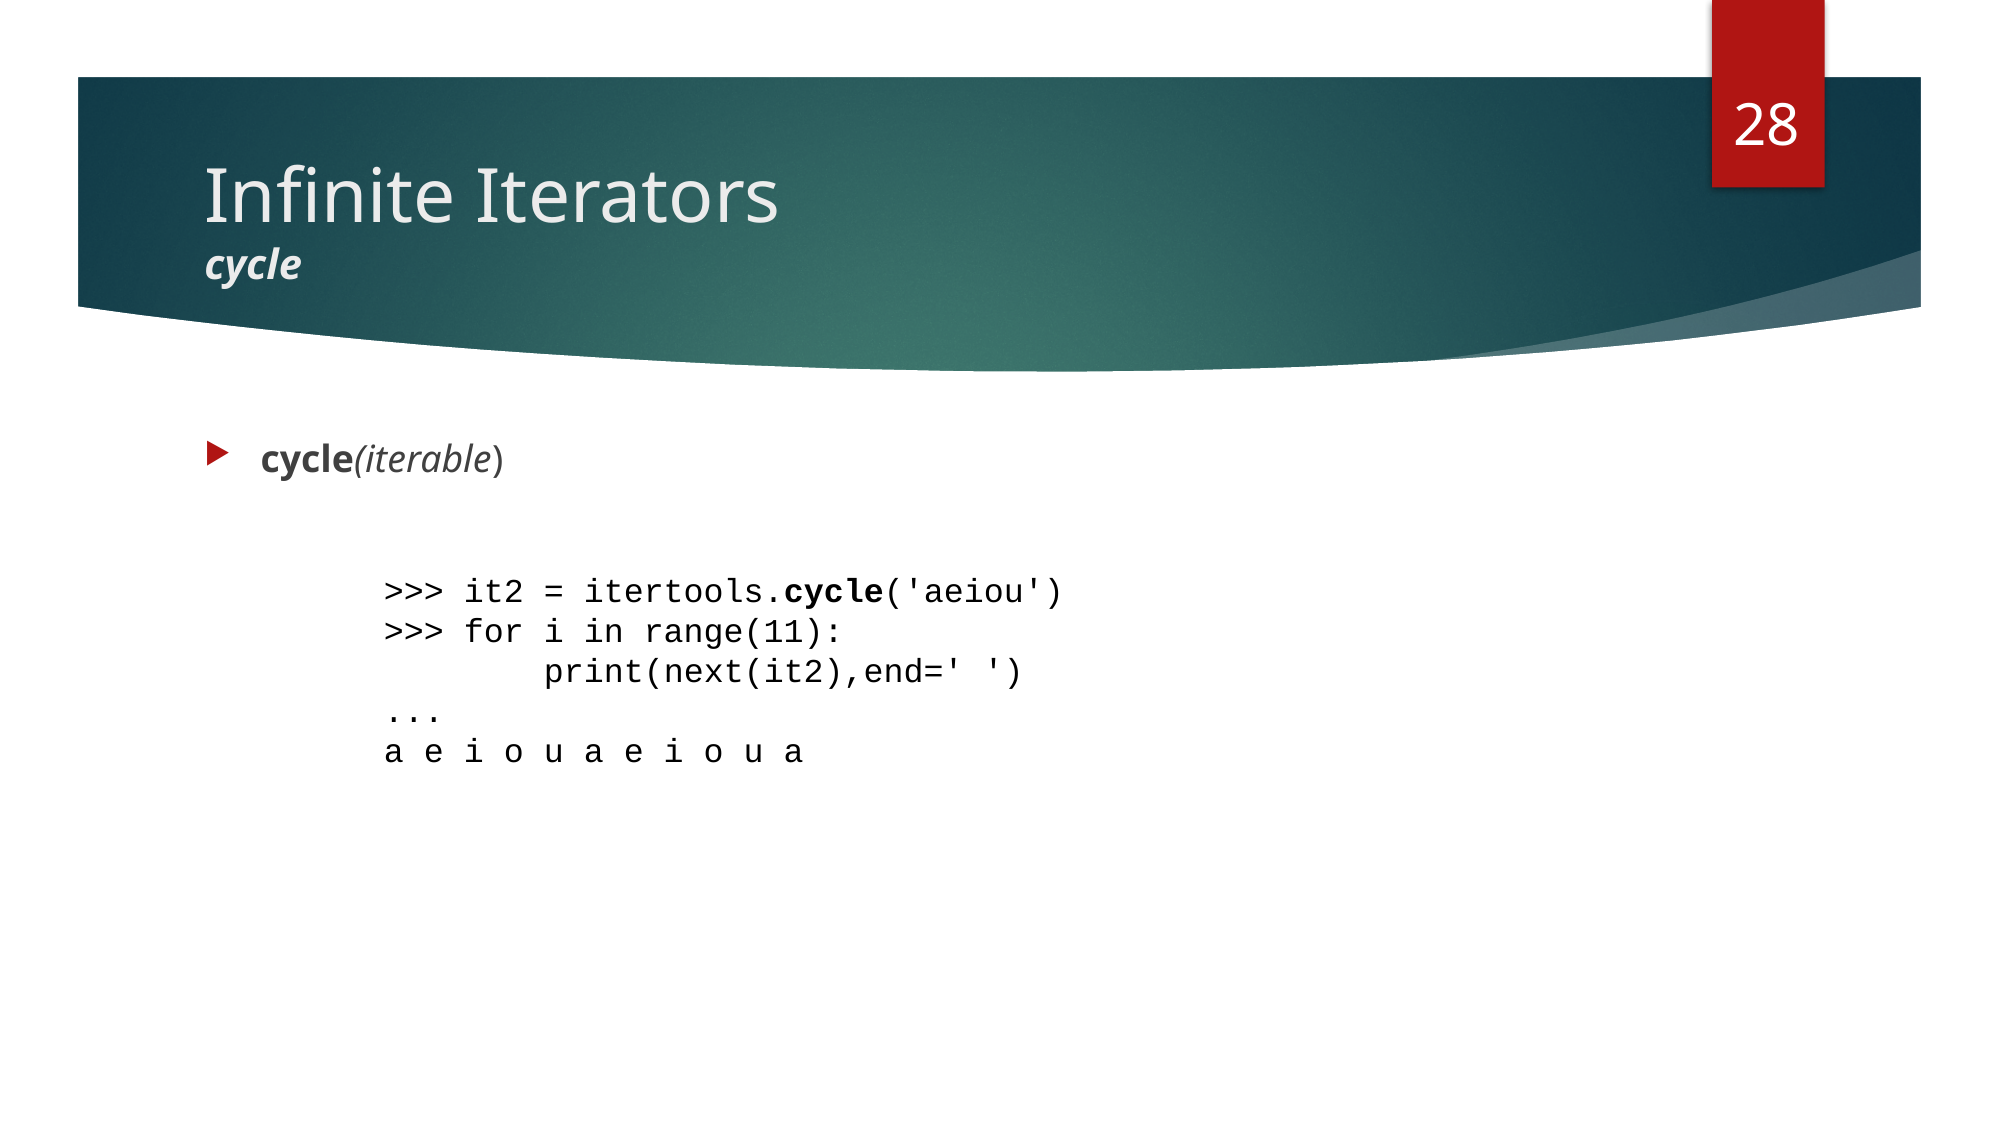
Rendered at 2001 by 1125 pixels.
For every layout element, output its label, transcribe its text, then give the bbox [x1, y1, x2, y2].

slide_number 28 [1698, 48, 1836, 175]
list cycle(iterable) [189, 427, 1638, 988]
title Infinite Iterators cycle [189, 159, 1638, 276]
text_box >>> it2 = itertools.cycle('aeiou') >>> for i in range(11): print(next(it2),end=' ') ... a e i o u a e i o u a [369, 561, 1370, 776]
